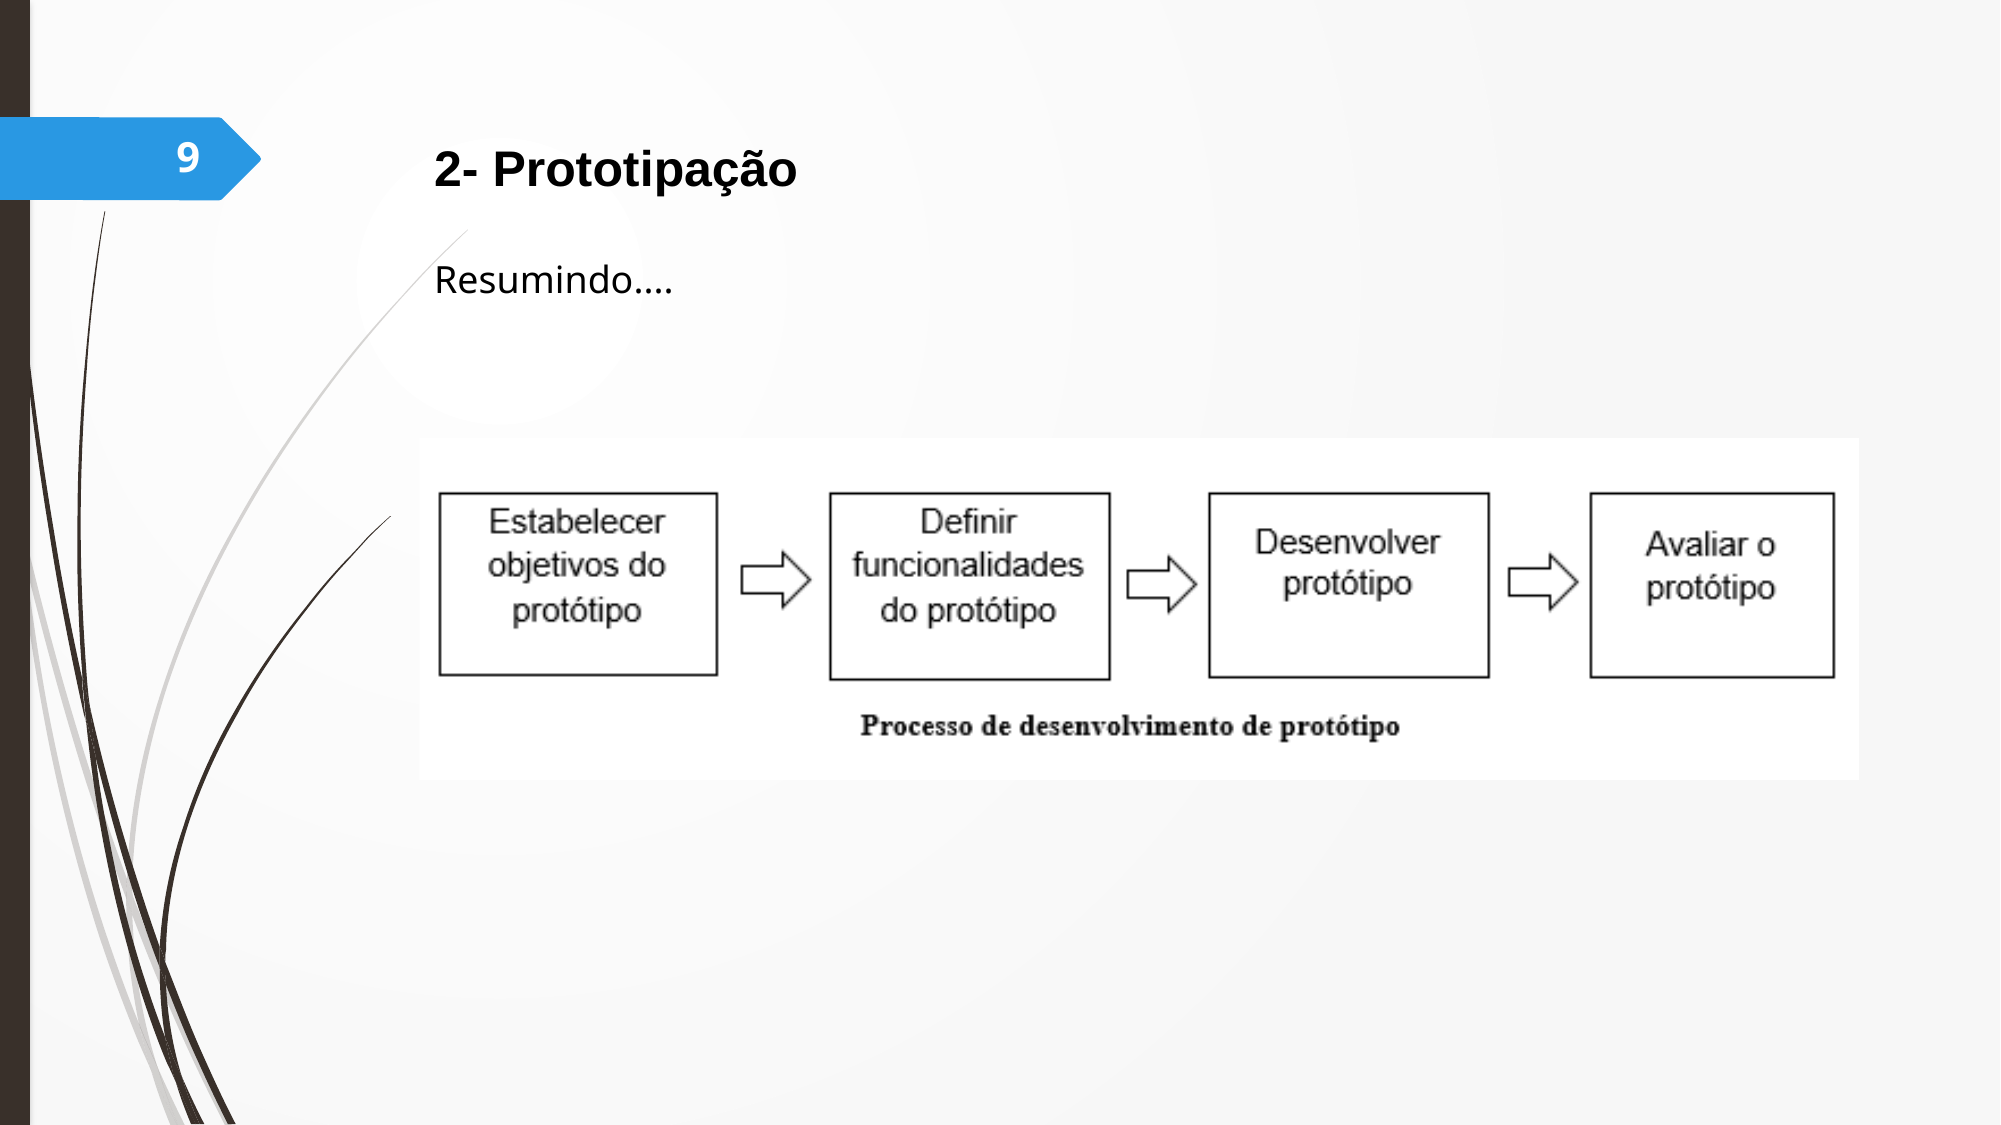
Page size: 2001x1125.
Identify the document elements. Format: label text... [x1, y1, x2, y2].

picture [419, 438, 1860, 780]
slide_number 9 [87, 129, 216, 190]
text_box 2- Prototipação Resumindo.... [419, 129, 1925, 534]
